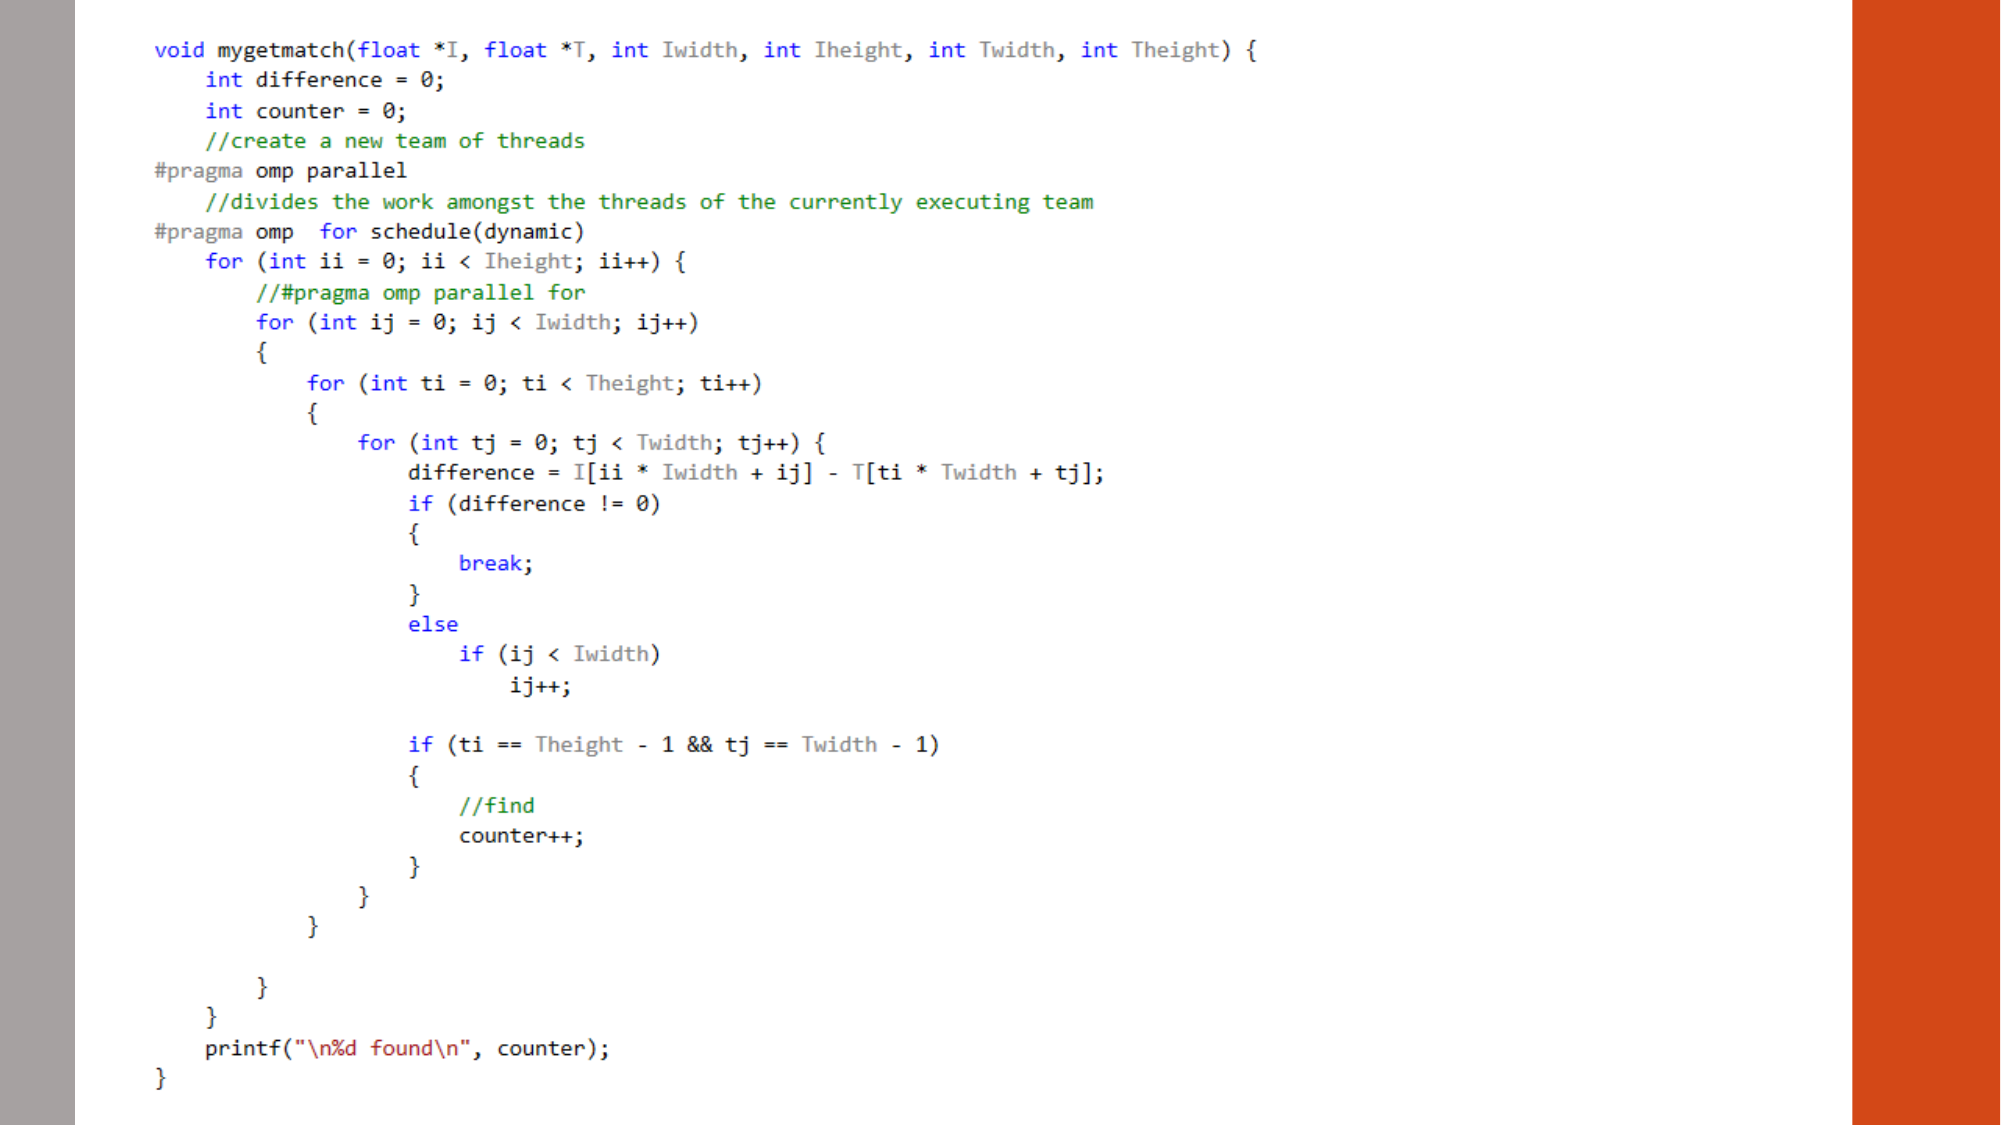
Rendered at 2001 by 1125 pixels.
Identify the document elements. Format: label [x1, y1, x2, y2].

picture [154, 23, 1274, 1102]
